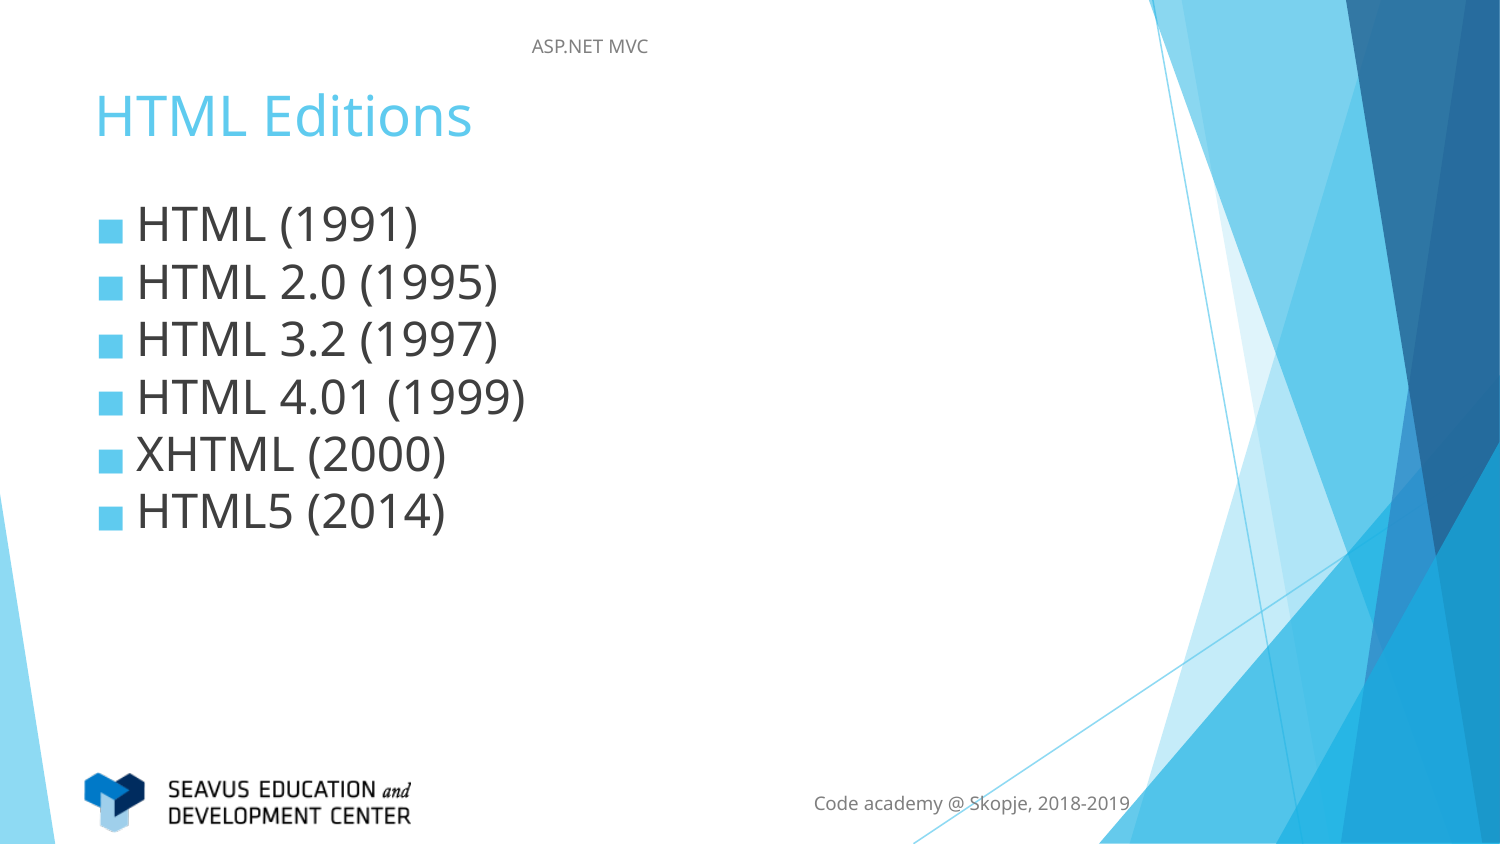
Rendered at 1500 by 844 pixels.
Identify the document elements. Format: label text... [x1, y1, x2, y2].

text_box Code academy @ Skopje, 2018-2019 [416, 785, 1141, 820]
list HTML (1991) HTML 2.0 (1995) HTML 3.2 (1997) HTML 4.01 (1999) XHTML (2000) HTML5 (2014) [83, 188, 1141, 744]
picture [83, 771, 411, 834]
text_box ASP.NET MVC [83, 29, 1097, 64]
title HTML Editions [83, 75, 1141, 175]
